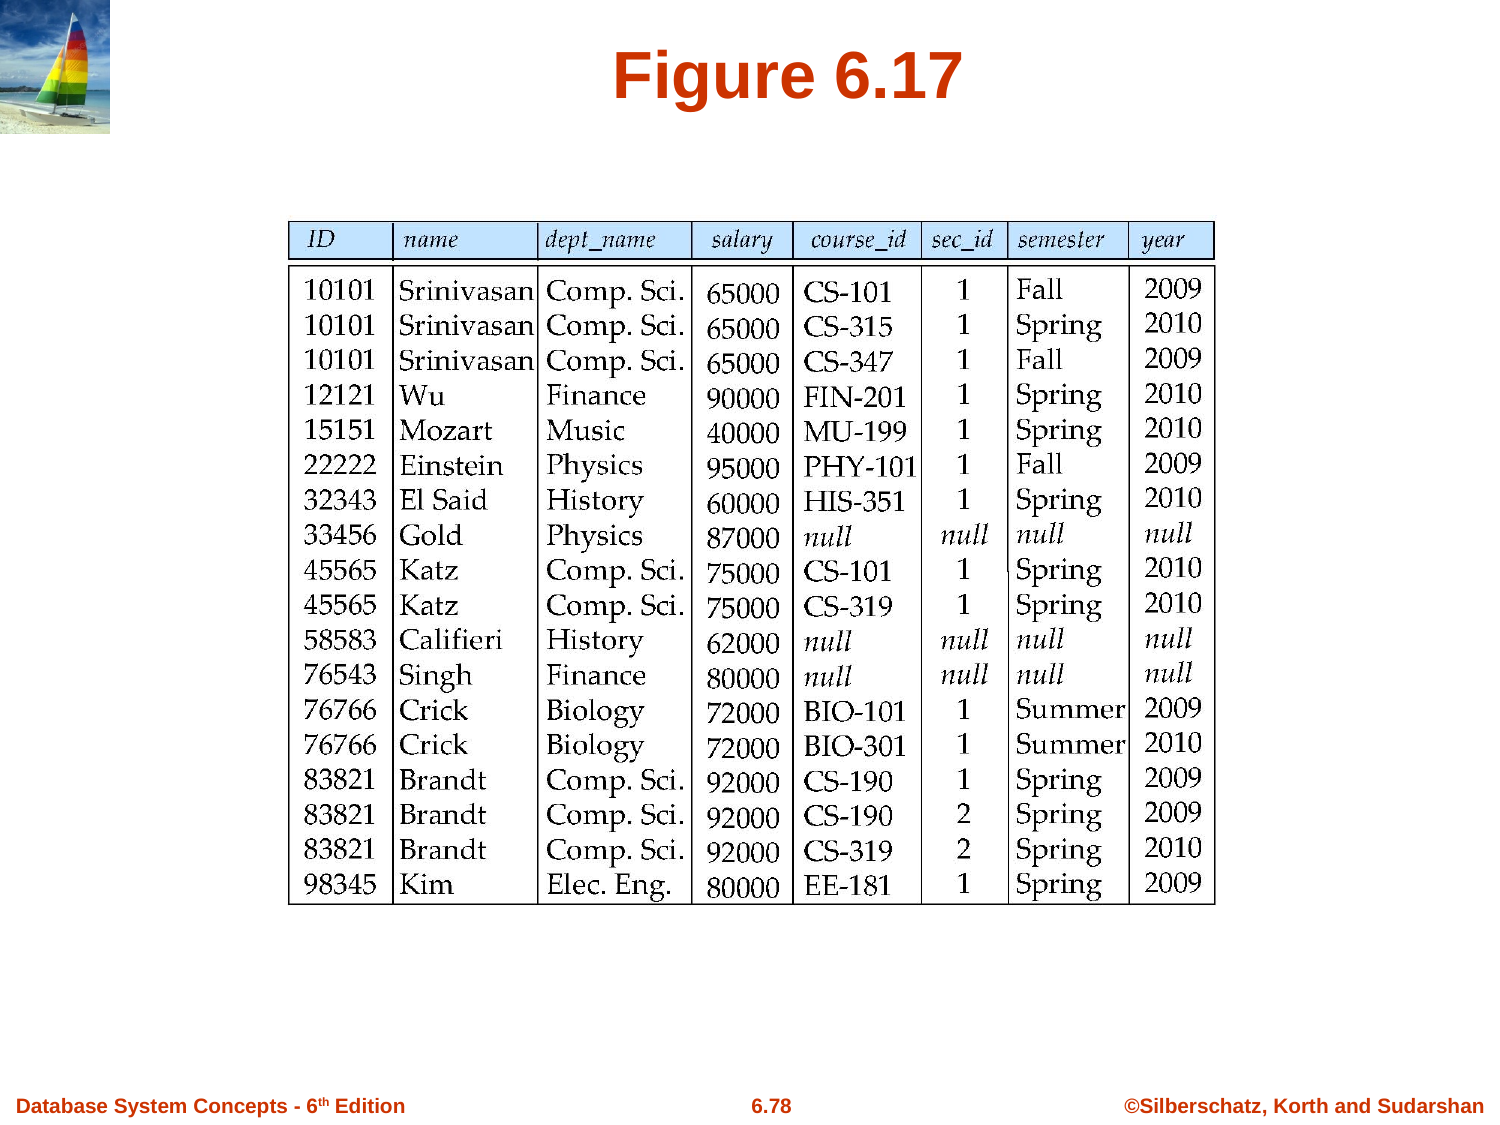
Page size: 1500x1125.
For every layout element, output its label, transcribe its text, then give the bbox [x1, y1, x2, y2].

picture [280, 214, 1220, 910]
title Figure 6.17 [125, 18, 1452, 120]
picture [0, 0, 110, 134]
